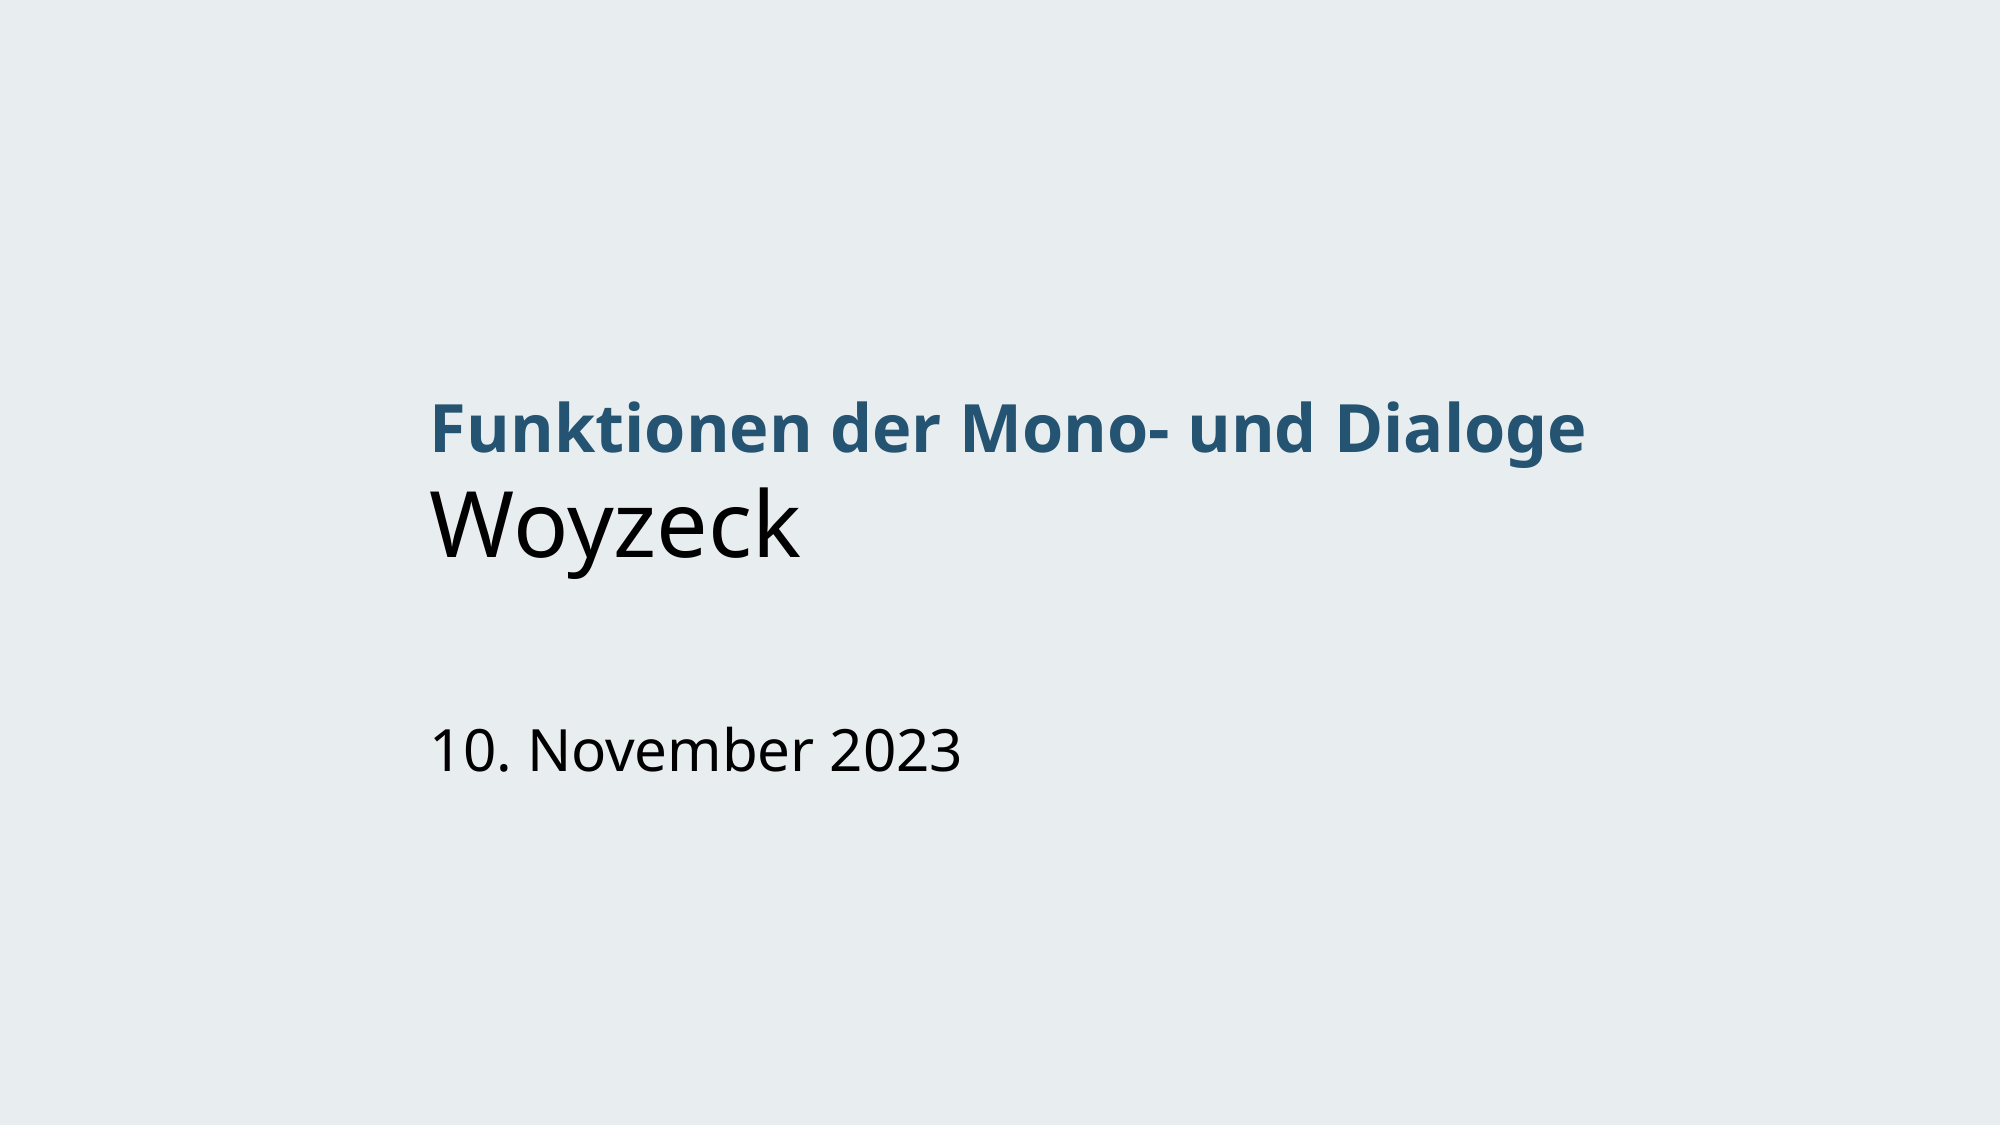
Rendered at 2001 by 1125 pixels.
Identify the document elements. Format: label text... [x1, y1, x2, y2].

title Funktionen der Mono- und Dialoge Woyzeck [415, 346, 1942, 616]
text_box 10. November 2023 [415, 635, 1942, 851]
